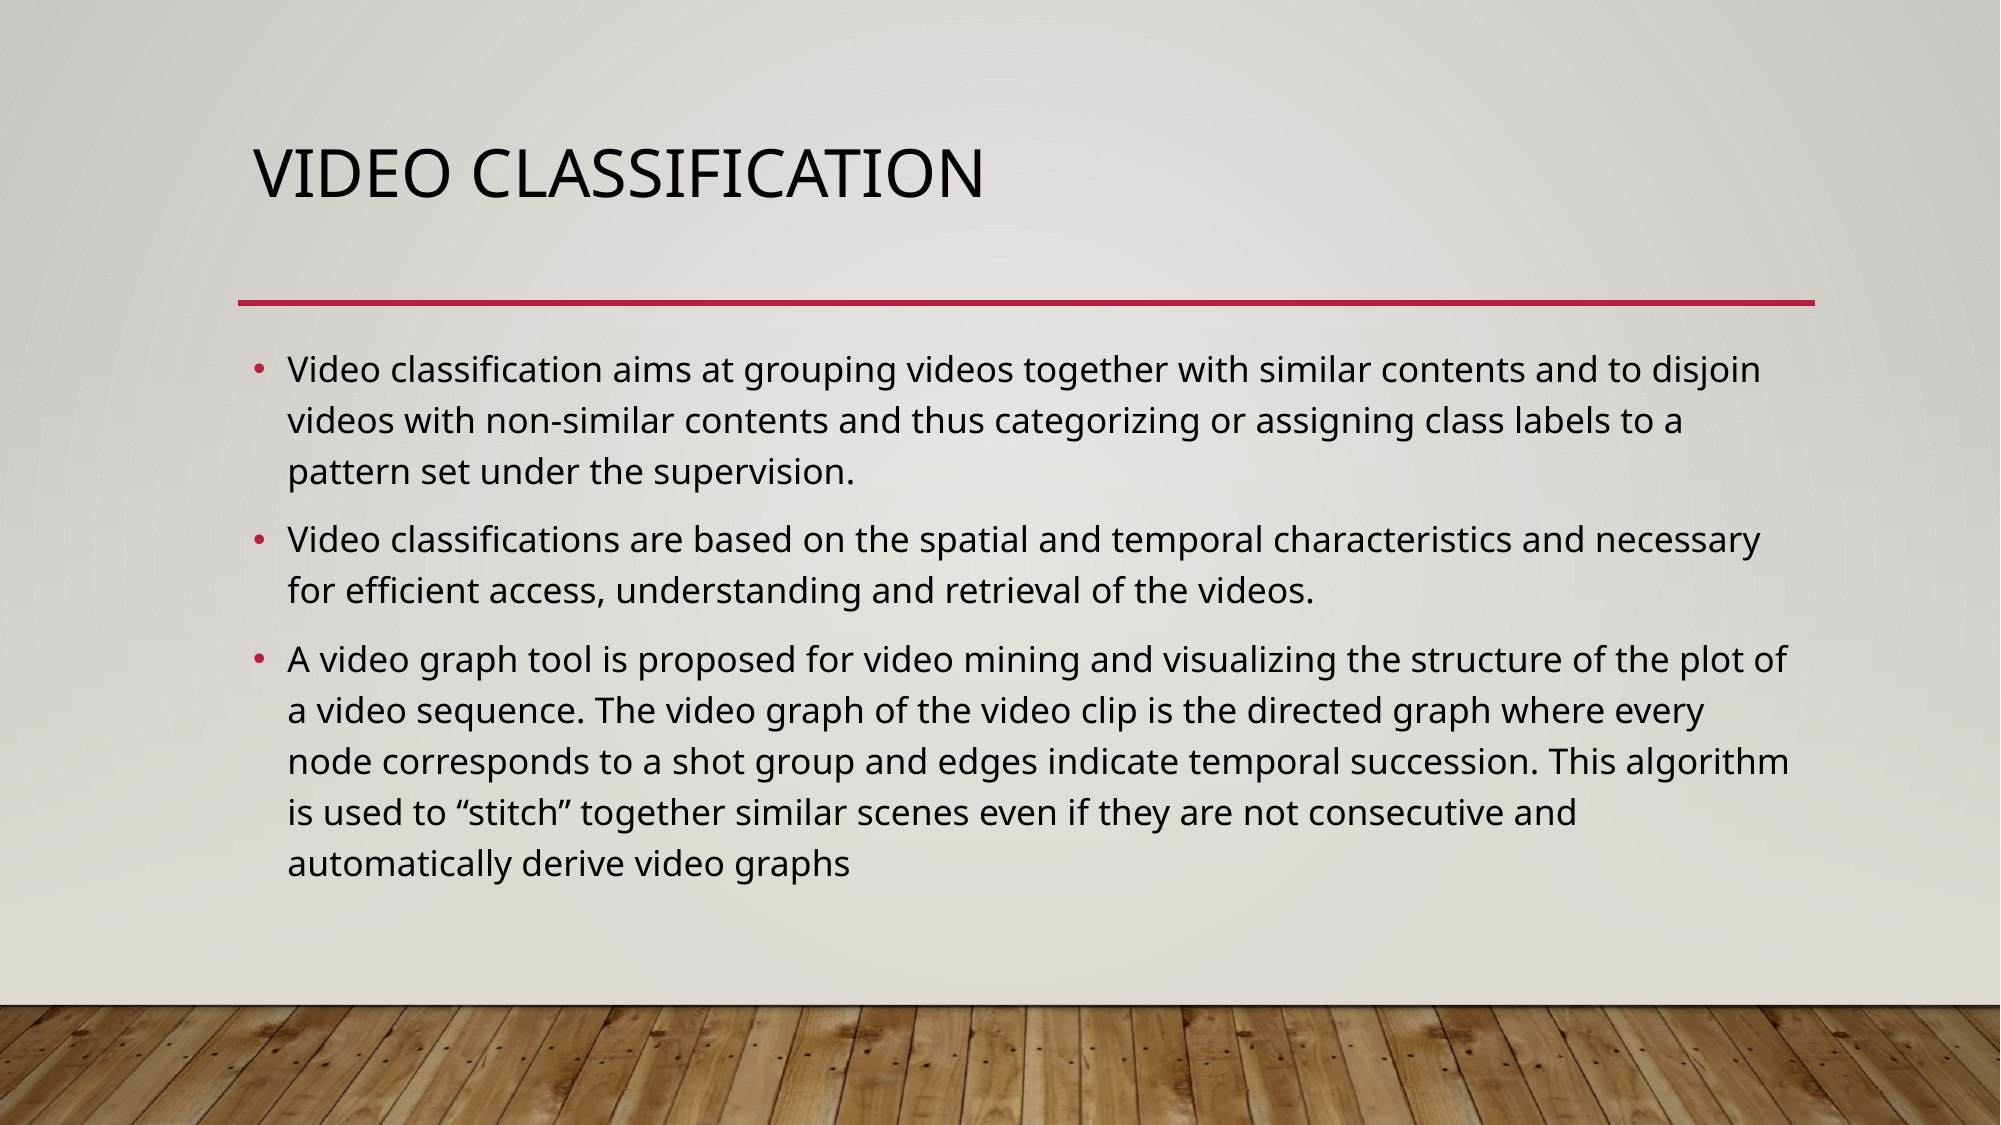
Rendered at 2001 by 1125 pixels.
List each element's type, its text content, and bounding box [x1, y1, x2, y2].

picture [0, 1005, 2000, 1125]
list Video classification aims at grouping videos together with similar contents and to disjoin videos with non-similar contents and thus categorizing or assigning class labels to a pattern set under the supervision. Video classifications are based on the spatial and temporal characteristics and necessary for efficient access, understanding and retrieval of the videos. A video graph tool is proposed for video mining and visualizing the structure of the plot of a video sequence. The video graph of the video clip is the directed graph where every node corresponds to a shot group and edges indicate temporal succession. This algorithm is used to “stitch” together similar scenes even if they are not consecutive and automatically derive video graphs [238, 330, 1814, 897]
title Video classification [238, 131, 1814, 305]
